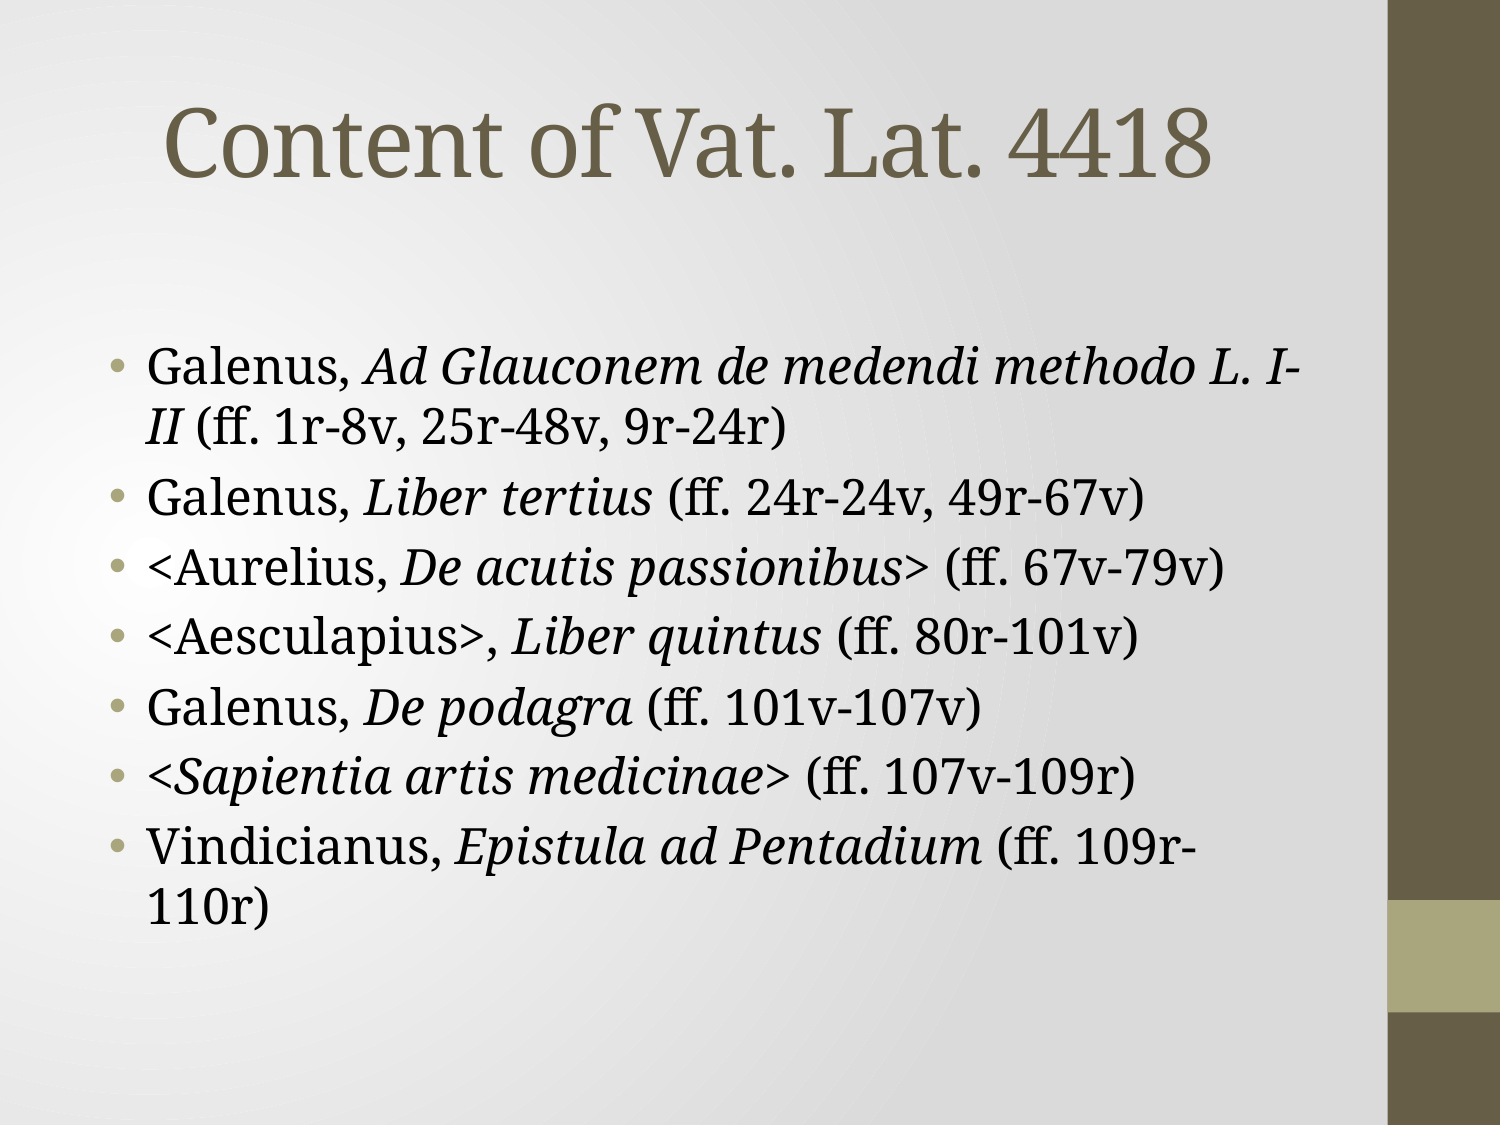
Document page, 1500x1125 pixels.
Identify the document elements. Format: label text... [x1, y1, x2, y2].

list Galenus, Ad Glauconem de medendi methodo L. I-II (ff. 1r-8v, 25r-48v, 9r-24r) Galenus, Liber tertius (ff. 24r-24v, 49r-67v) <Aurelius, De acutis passionibus> (ff. 67v-79v) <Aesculapius>, Liber quintus (ff. 80r-101v) Galenus, De podagra (ff. 101v-107v) <Sapientia artis medicinae> (ff. 107v-109r) Vindicianus, Epistula ad Pentadium (ff. 109r-110r) [75, 262, 1325, 1050]
title Content of Vat. Lat. 4418 [75, 45, 1325, 233]
